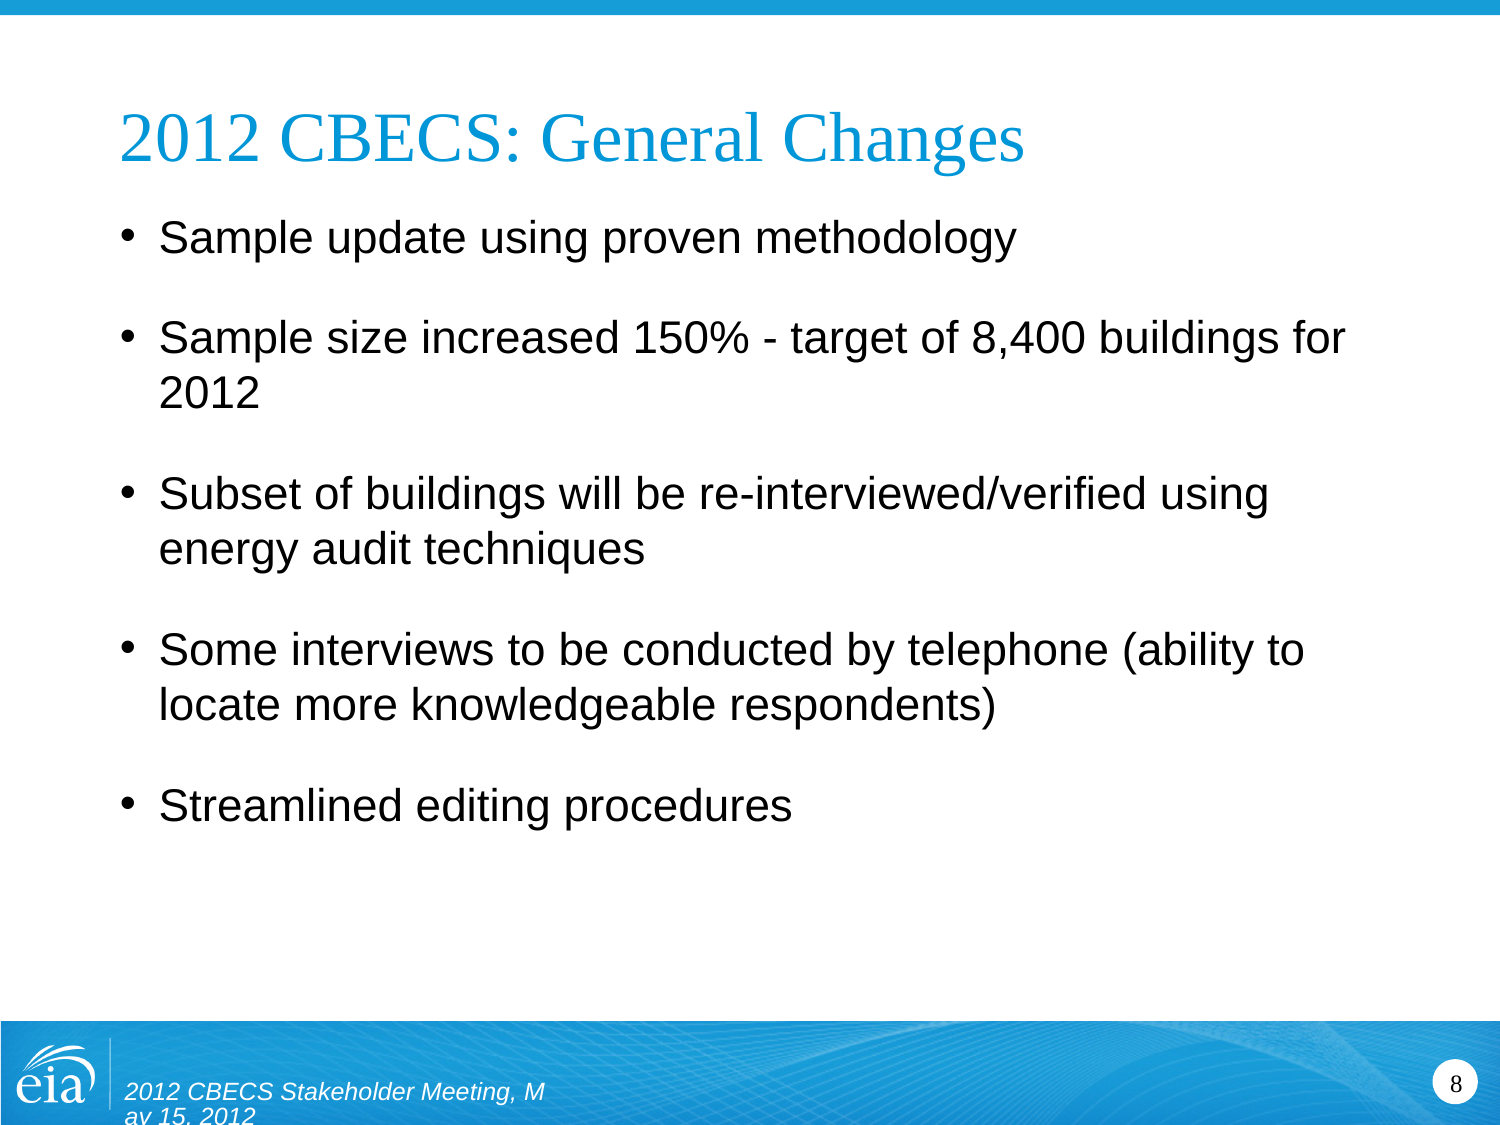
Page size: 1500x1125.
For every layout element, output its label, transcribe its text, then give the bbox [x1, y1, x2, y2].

picture [2, 1021, 1500, 1125]
list Sample update using proven methodology Sample size increased 150% - target of 8,400 buildings for 2012 Subset of buildings will be re-interviewed/verified using energy audit techniques Some interviews to be conducted by telephone (ability to locate more knowledgeable respondents) Streamlined editing procedures [105, 199, 1425, 953]
title 2012 CBECS: General Changes [105, 0, 1425, 184]
slide_number 8 [1425, 1053, 1488, 1113]
footer 2012 CBECS Stakeholder Meeting, May 15, 2012 [109, 1048, 570, 1113]
